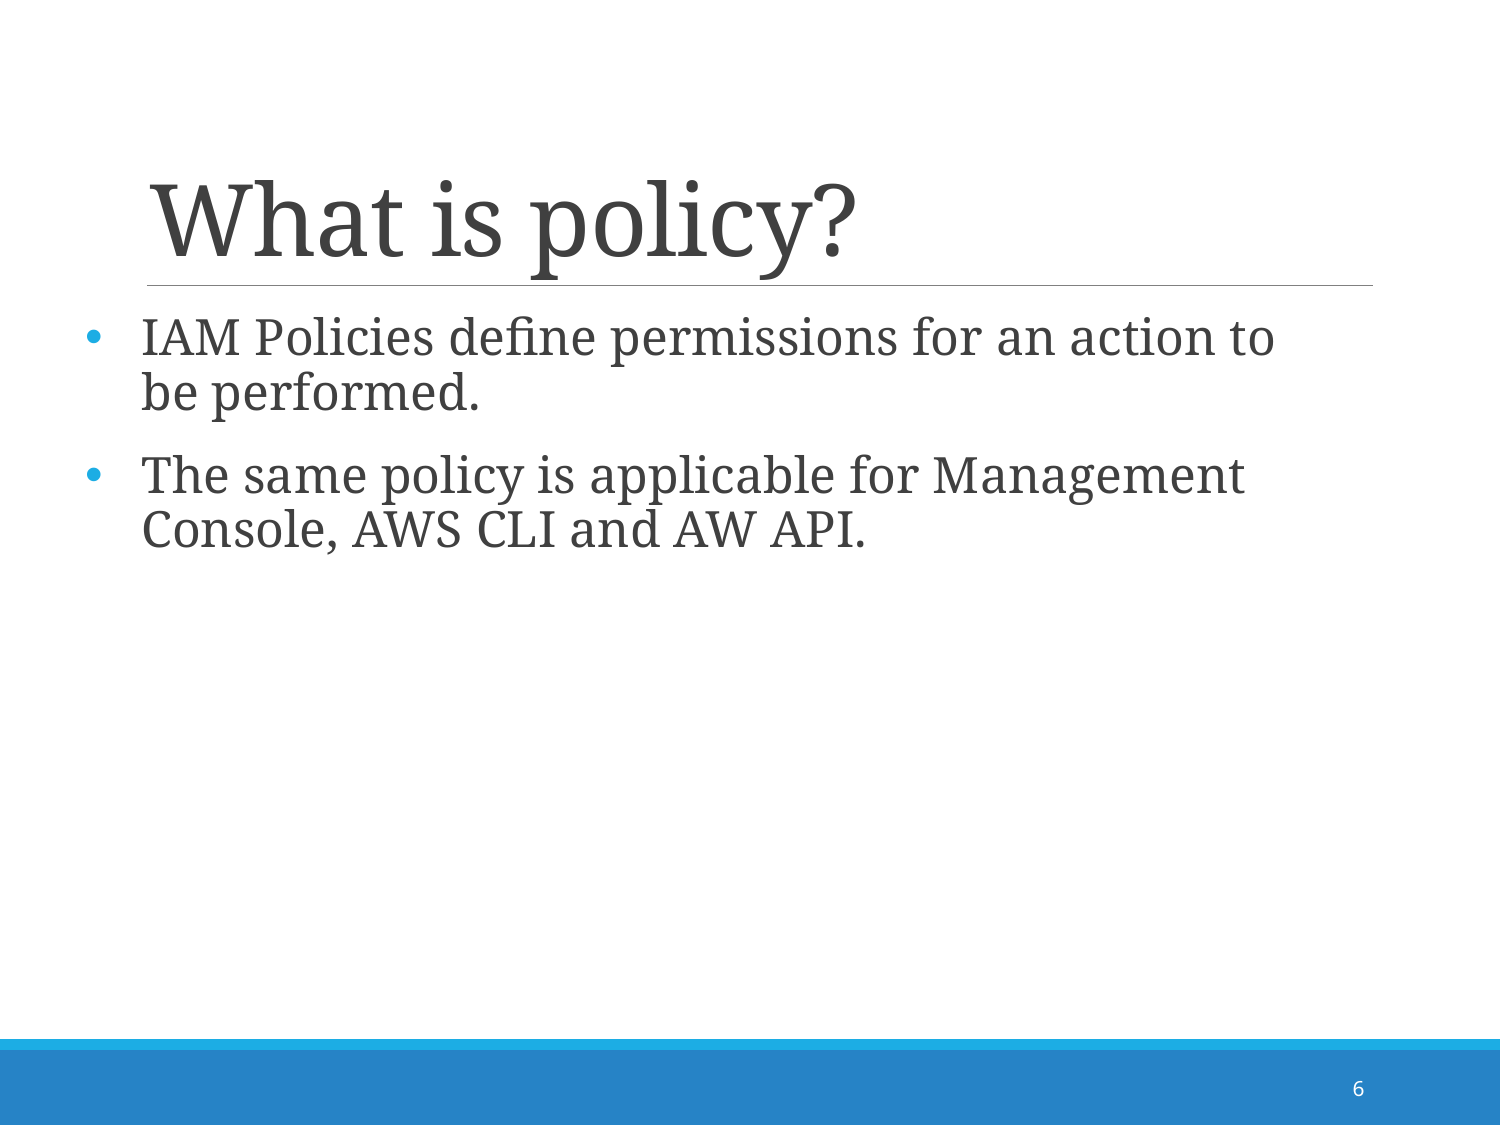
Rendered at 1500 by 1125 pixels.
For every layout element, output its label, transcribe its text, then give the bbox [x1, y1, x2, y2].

list IAM Policies define permissions for an action to be performed. The same policy is applicable for Management Console, AWS CLI and AW API. [85, 304, 1323, 916]
title What is policy? [134, 47, 1373, 285]
slide_number 6 [1217, 1059, 1380, 1120]
